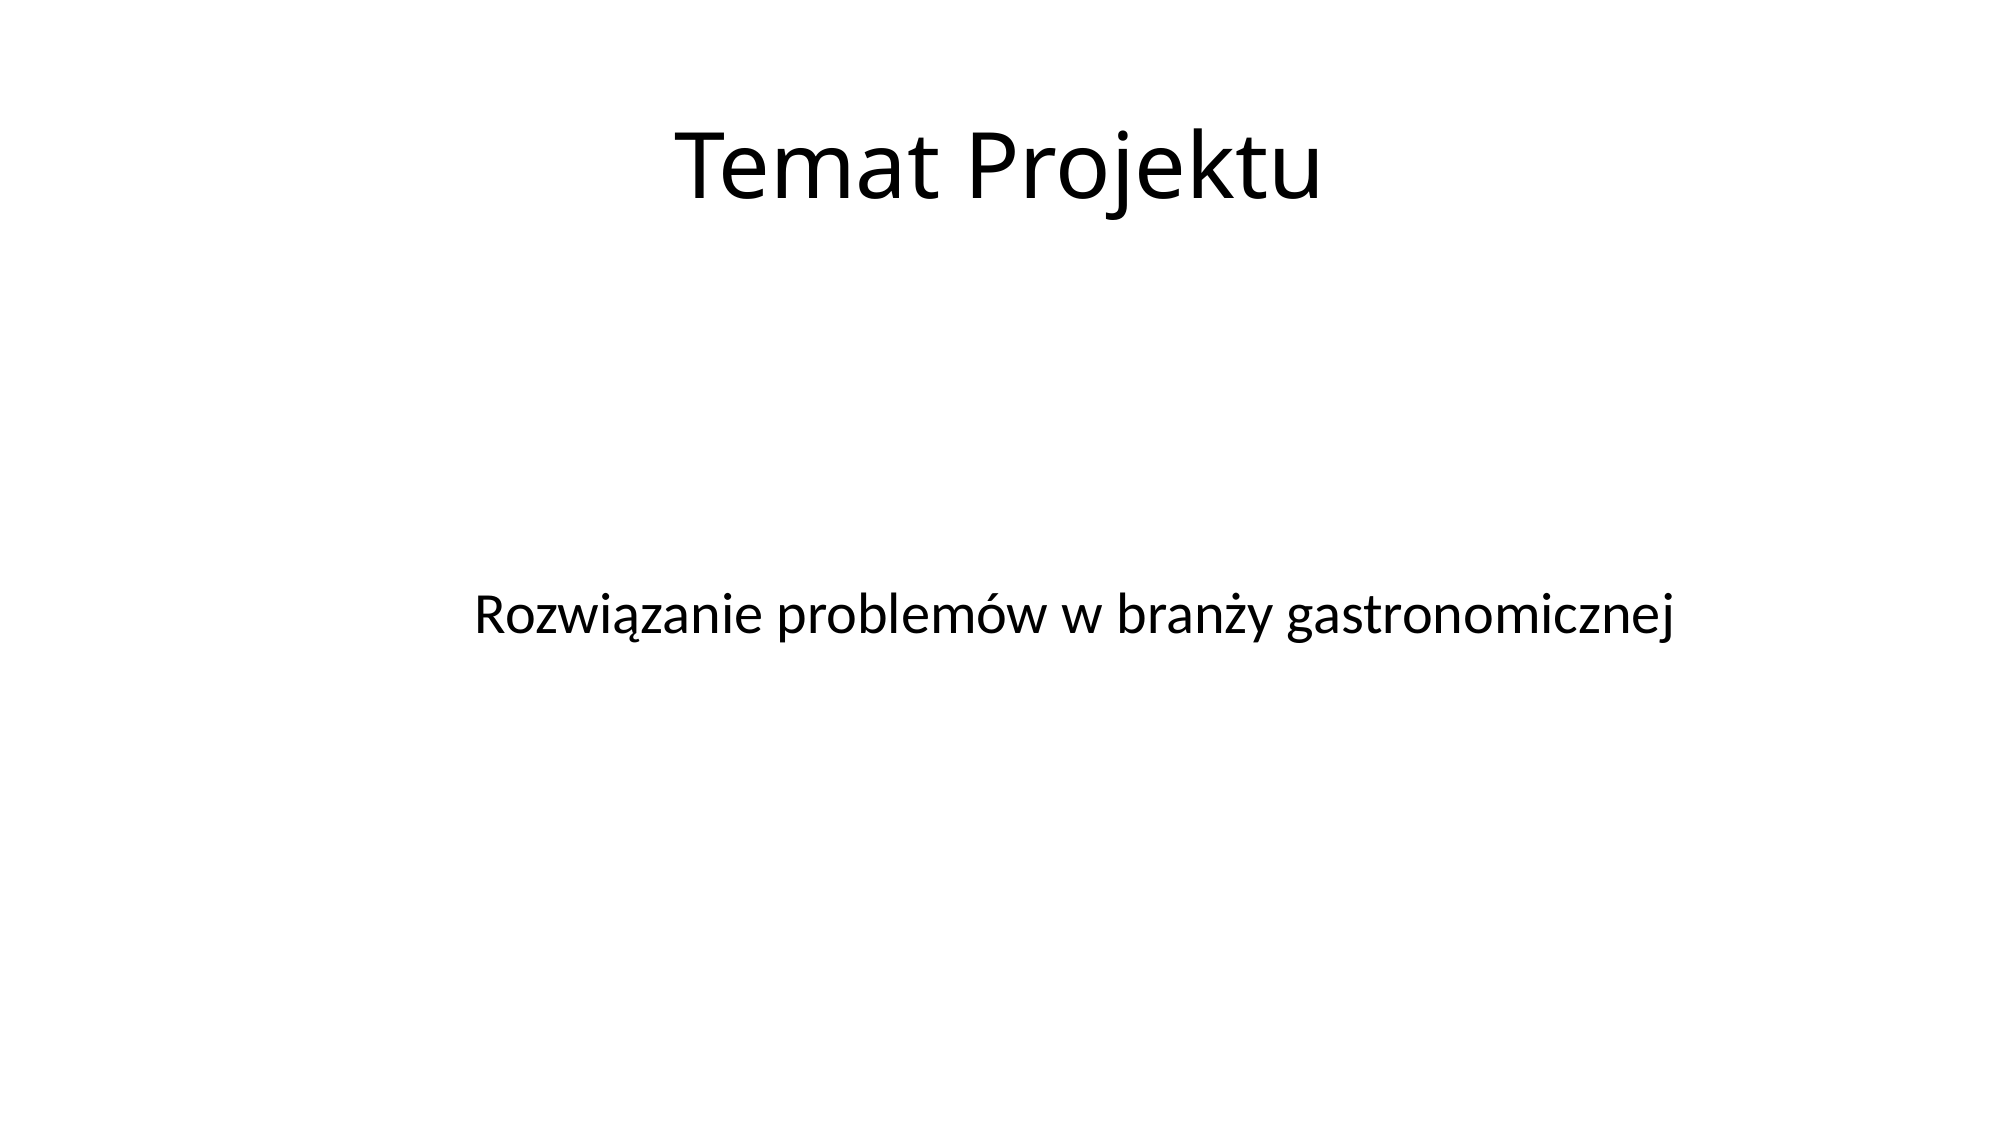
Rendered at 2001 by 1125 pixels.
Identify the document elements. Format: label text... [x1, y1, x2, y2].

list Rozwiązanie problemów w branży gastronomicznej [137, 575, 1863, 1014]
title Temat Projektu [137, 59, 1863, 278]
